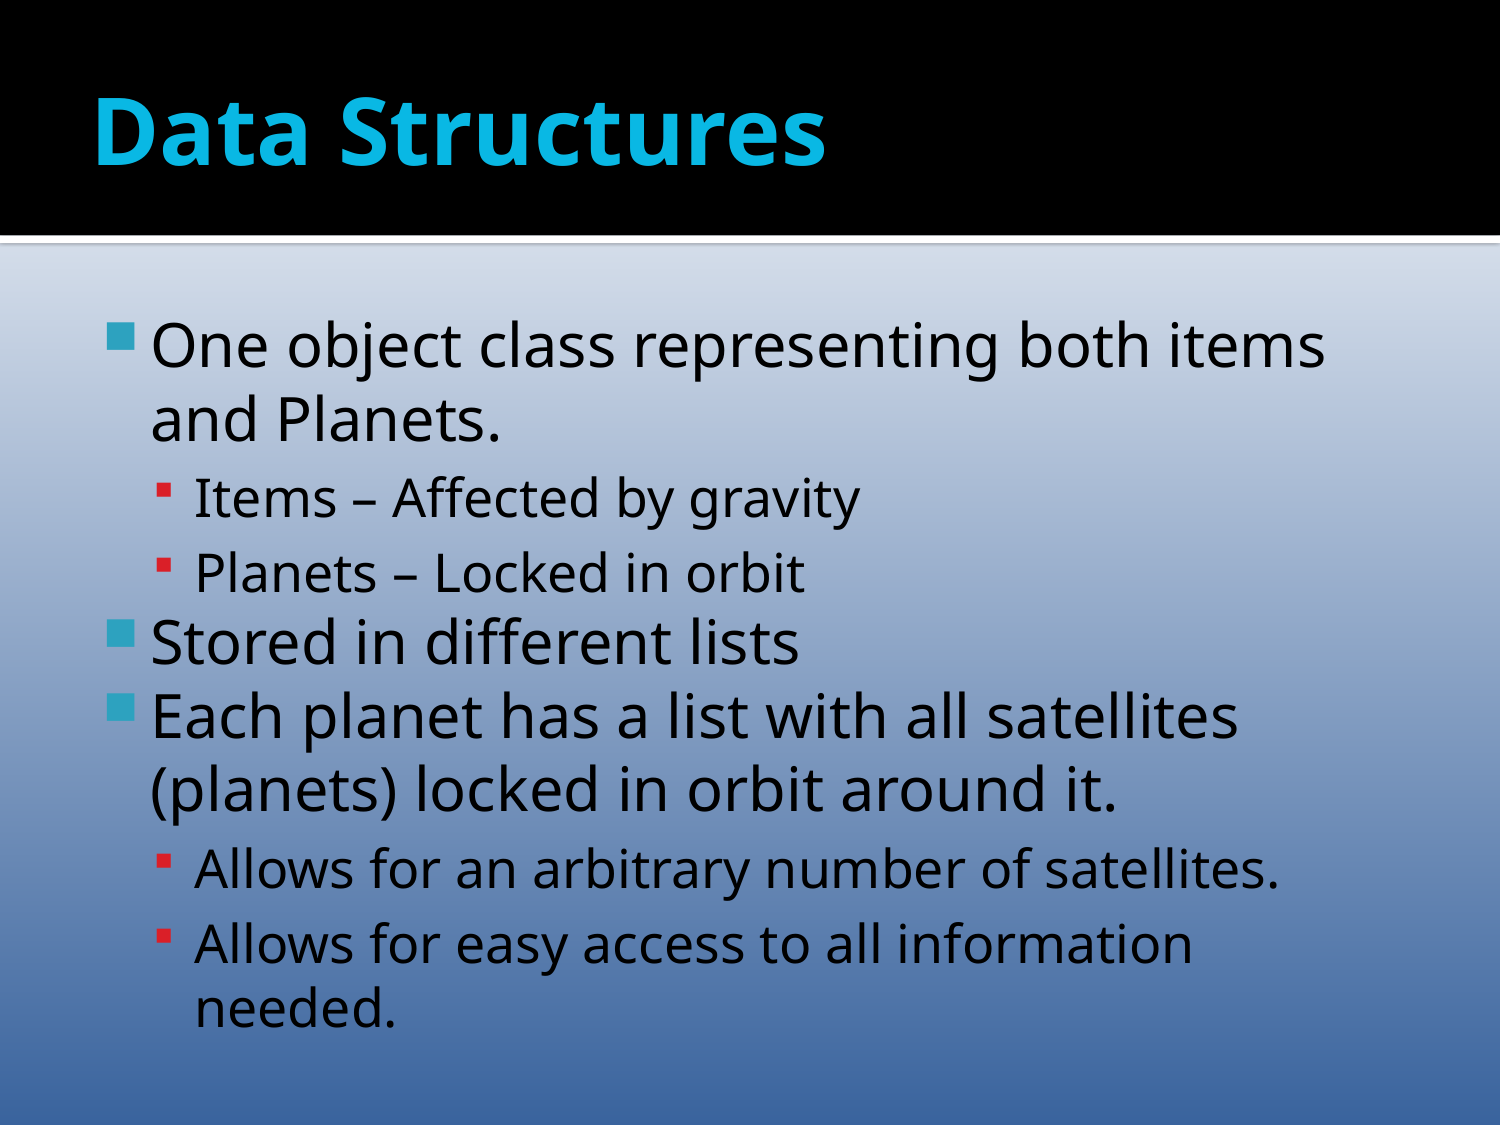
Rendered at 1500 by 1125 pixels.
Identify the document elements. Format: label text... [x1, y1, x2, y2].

list One object class representing both items and Planets. Items – Affected by gravity Planets – Locked in orbit Stored in different lists Each planet has a list with all satellites (planets) locked in orbit around it. Allows for an arbitrary number of satellites. Allows for easy access to all information needed. [75, 291, 1425, 1050]
title Data Structures [75, 25, 1425, 231]
